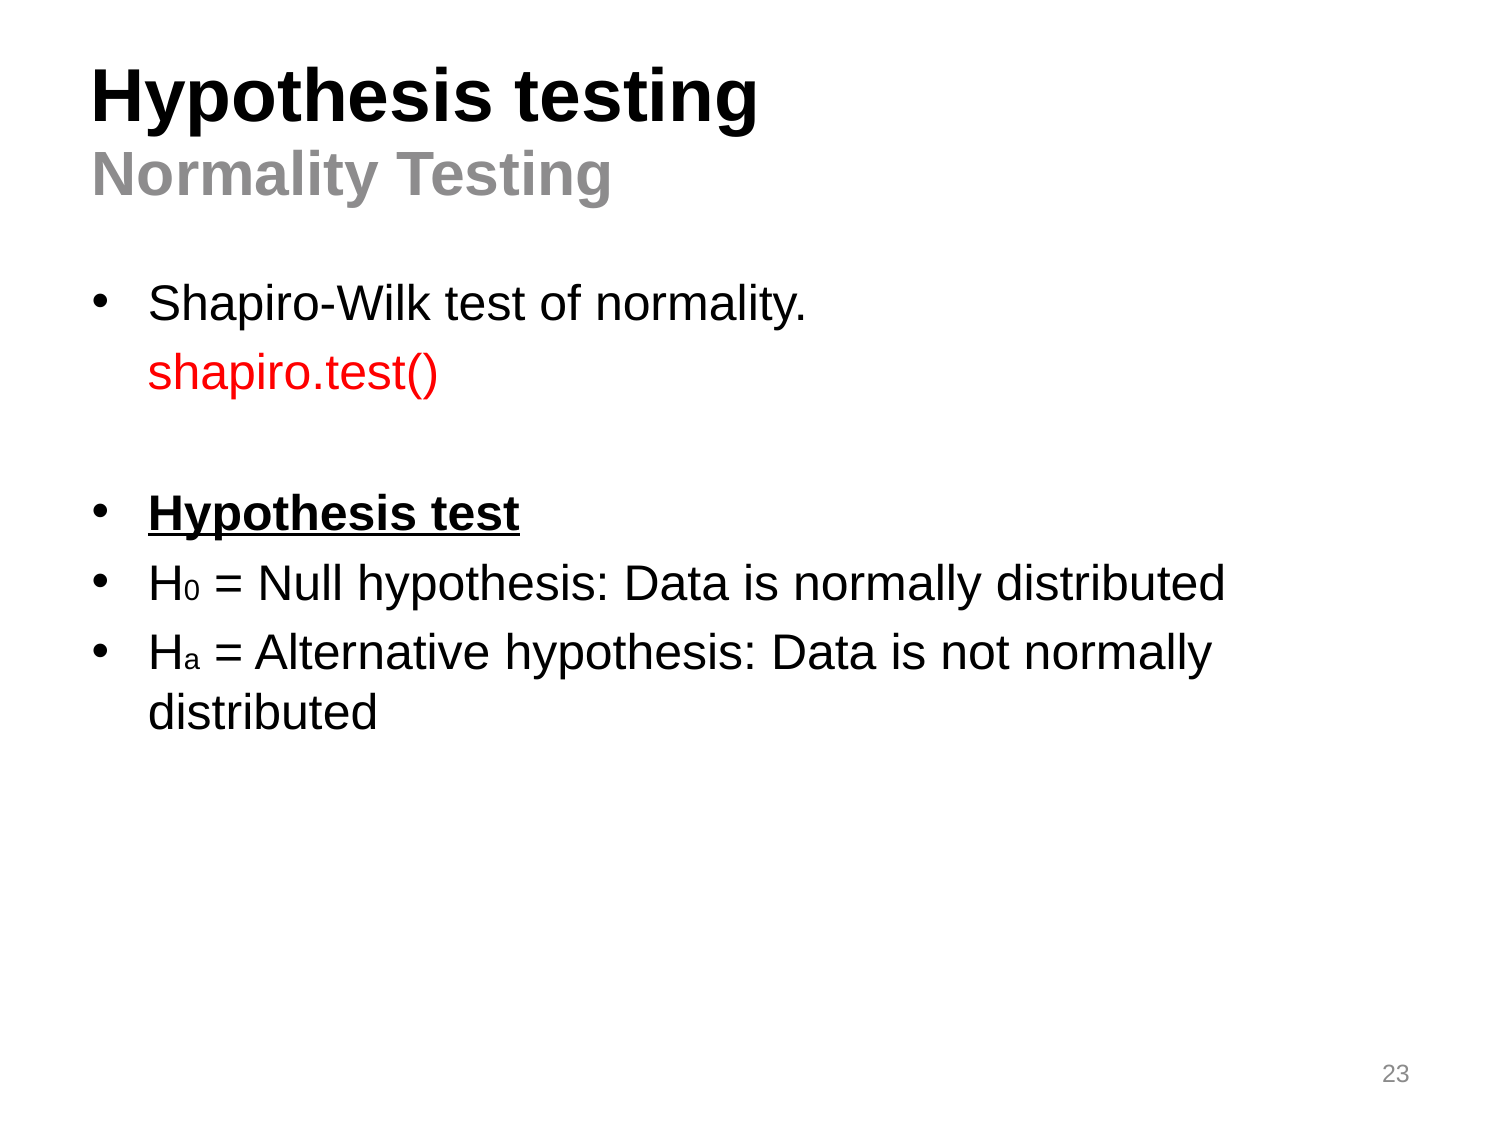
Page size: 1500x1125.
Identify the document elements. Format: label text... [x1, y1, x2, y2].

slide_number 23 [1074, 1042, 1425, 1103]
title Hypothesis testing [75, 45, 1424, 138]
list Shapiro-Wilk test of normality. shapiro.test() Hypothesis test H0 = Null hypothesis: Data is normally distributed Ha = Alternative hypothesis: Data is not normally distributed [76, 262, 1436, 906]
list Normality Testing [76, 125, 1424, 201]
